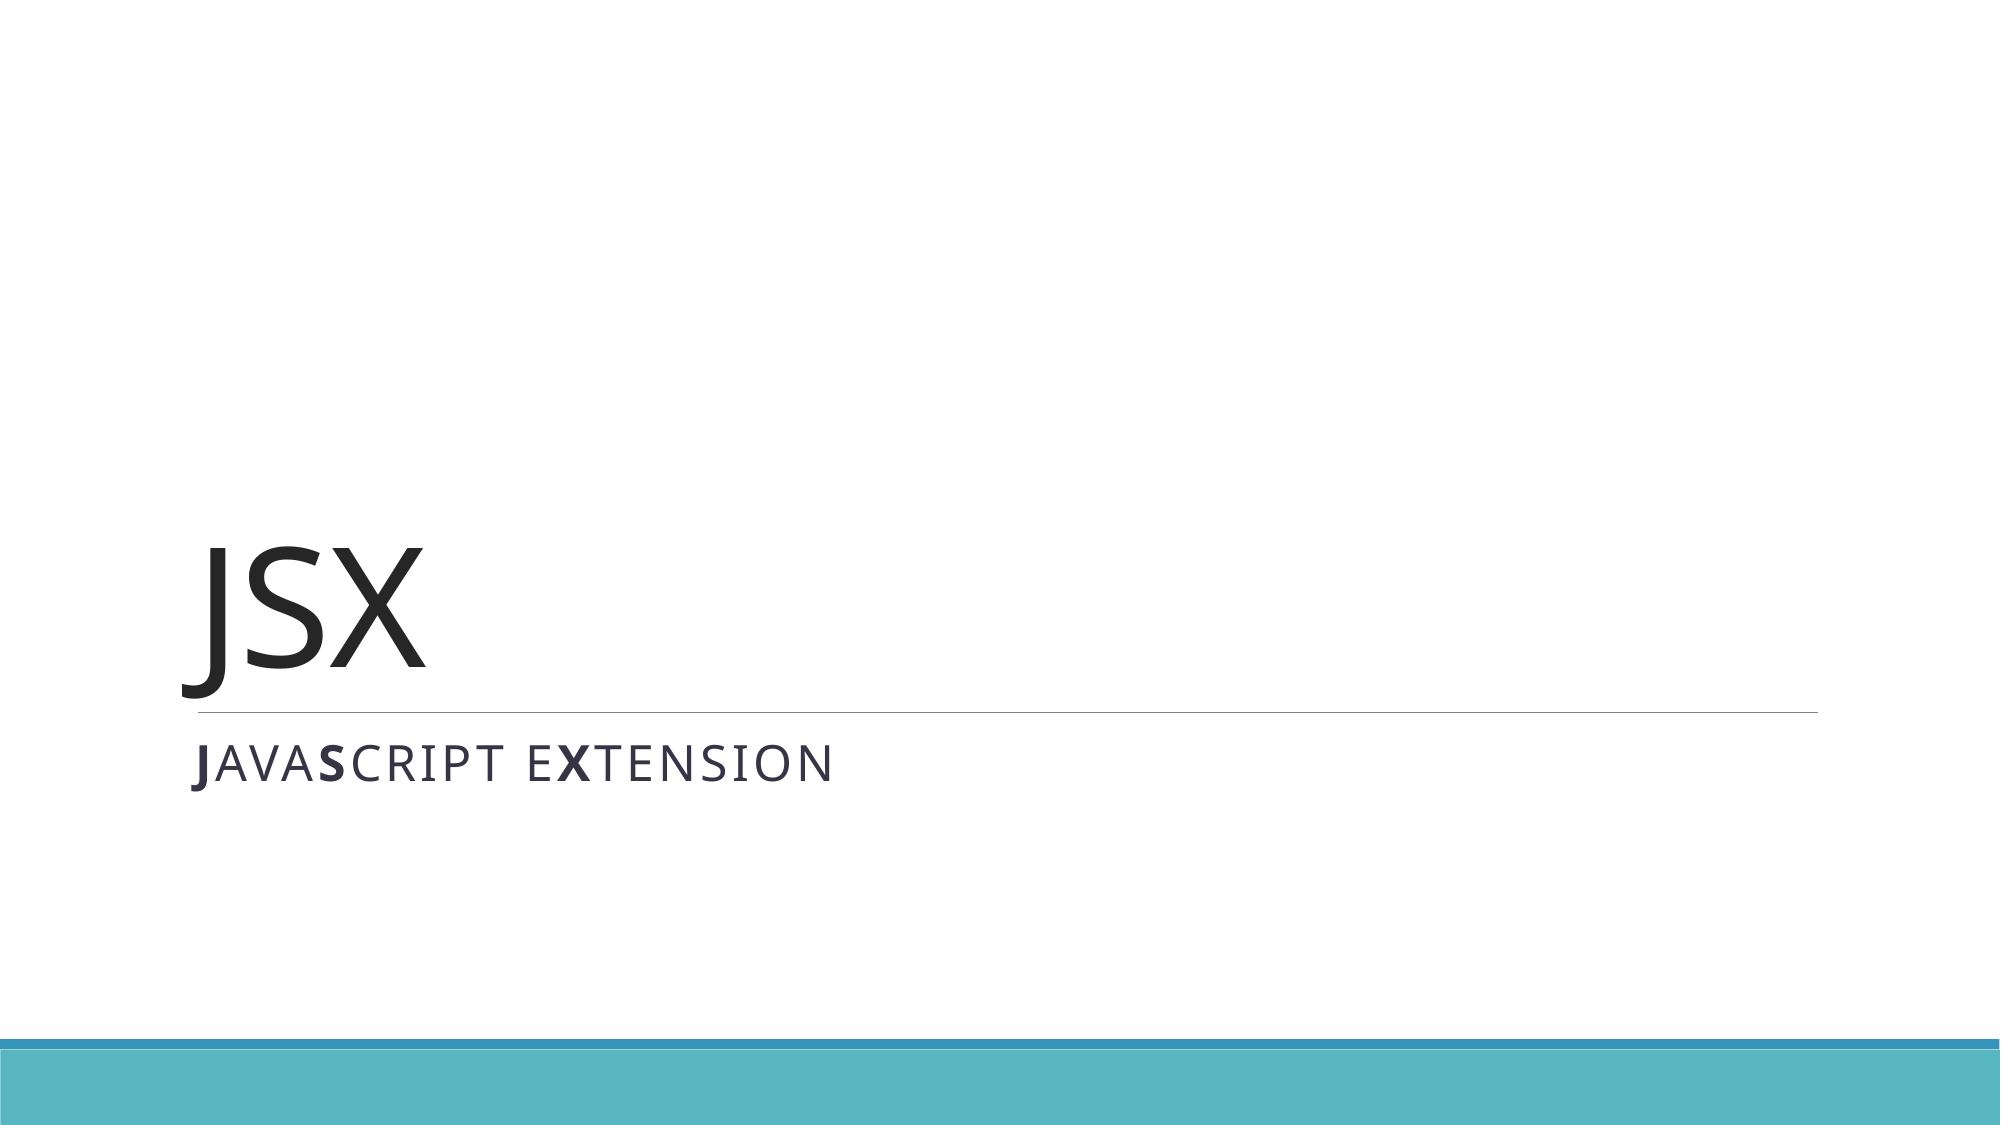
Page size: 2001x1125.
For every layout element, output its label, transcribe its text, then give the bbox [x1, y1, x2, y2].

title JSX [180, 124, 1830, 710]
list JavaScript Extension [180, 730, 1830, 918]
